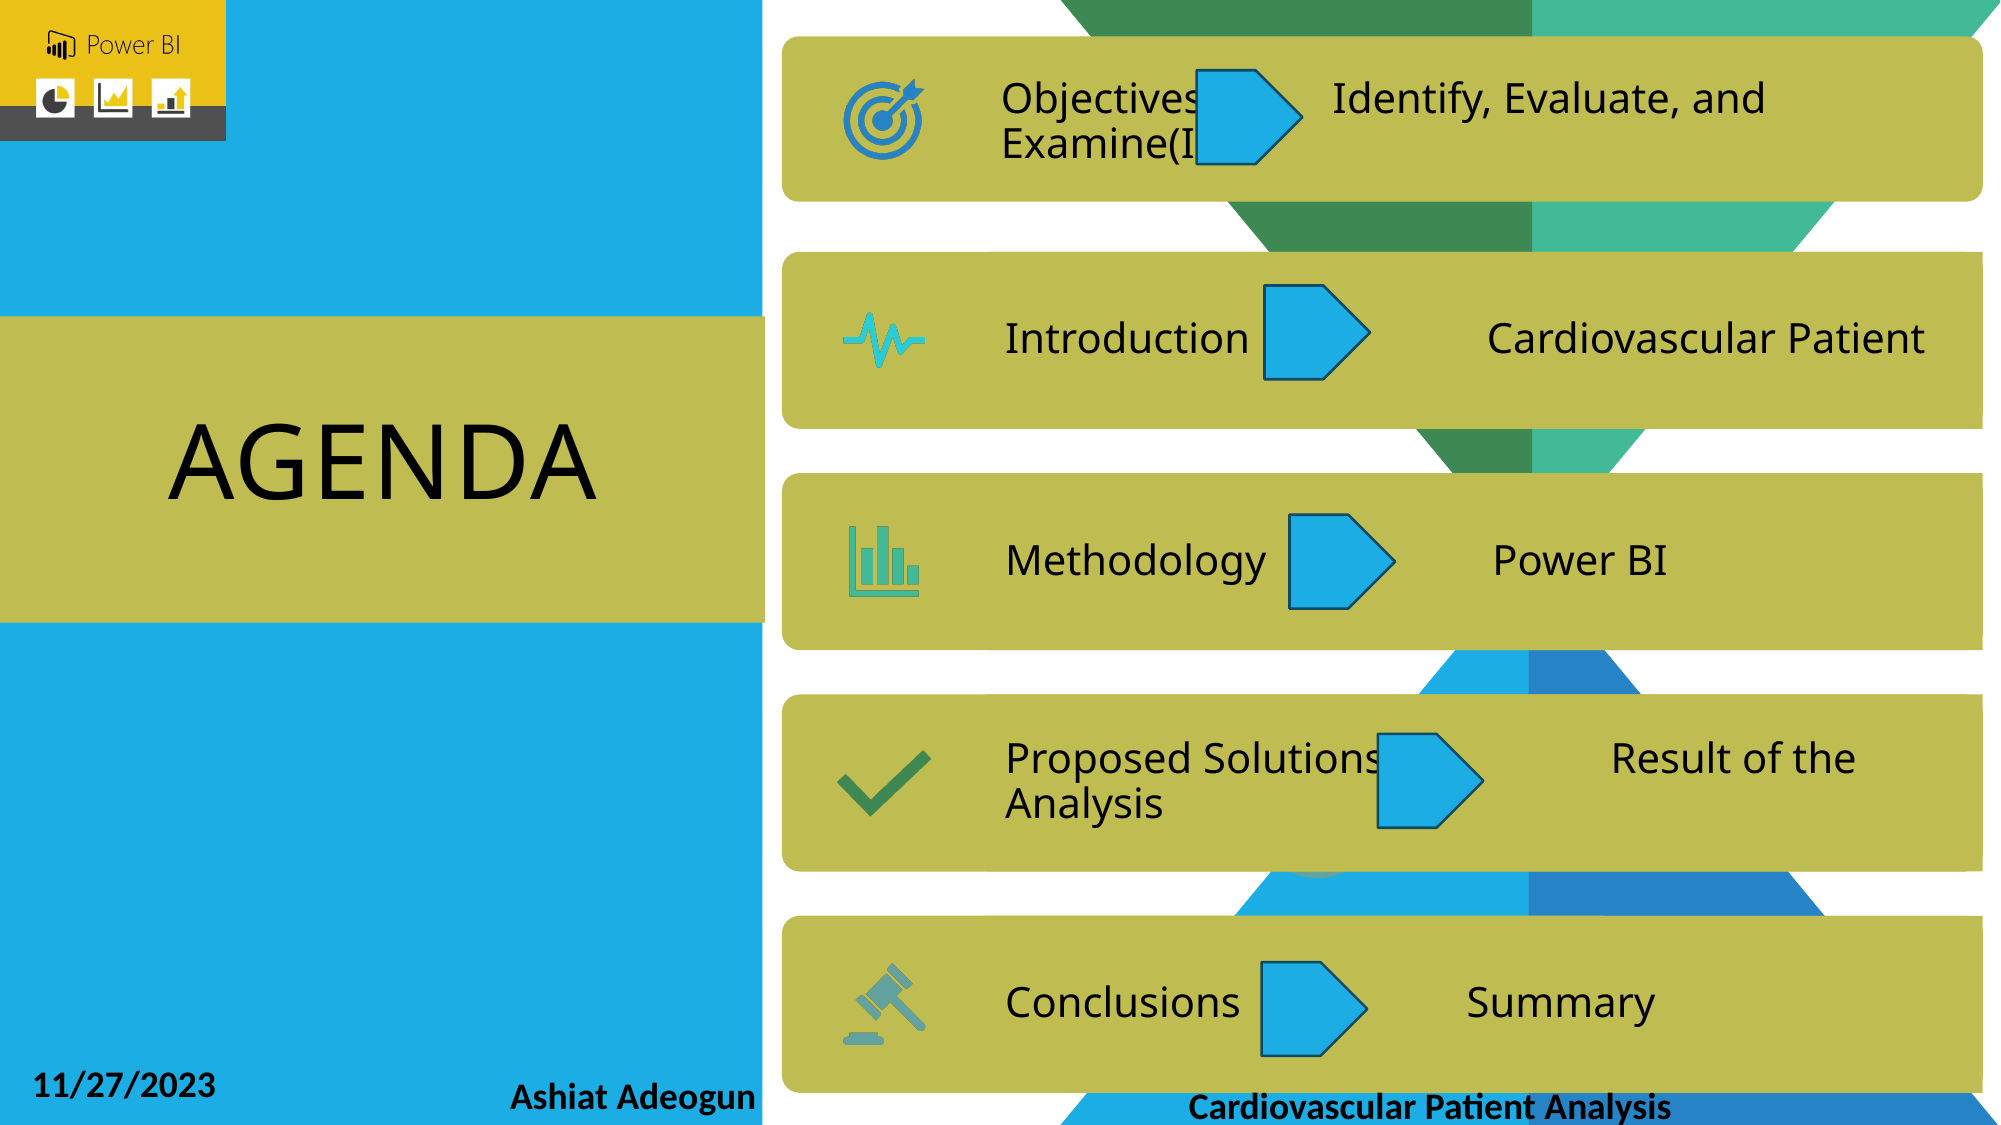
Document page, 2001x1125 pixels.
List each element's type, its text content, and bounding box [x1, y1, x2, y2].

text_box [0, 0, 764, 316]
slide_number 2 [1777, 1101, 1938, 1107]
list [781, 29, 1984, 1094]
text_box Ashiat Adeogun [479, 1064, 787, 1125]
text_box Cardiovascular Patient Analysis [1174, 1101, 1765, 1125]
title agenda [0, 316, 766, 623]
picture [0, 0, 227, 141]
text_box [0, 623, 764, 1125]
text_box 11/27/2023 [17, 1052, 365, 1113]
